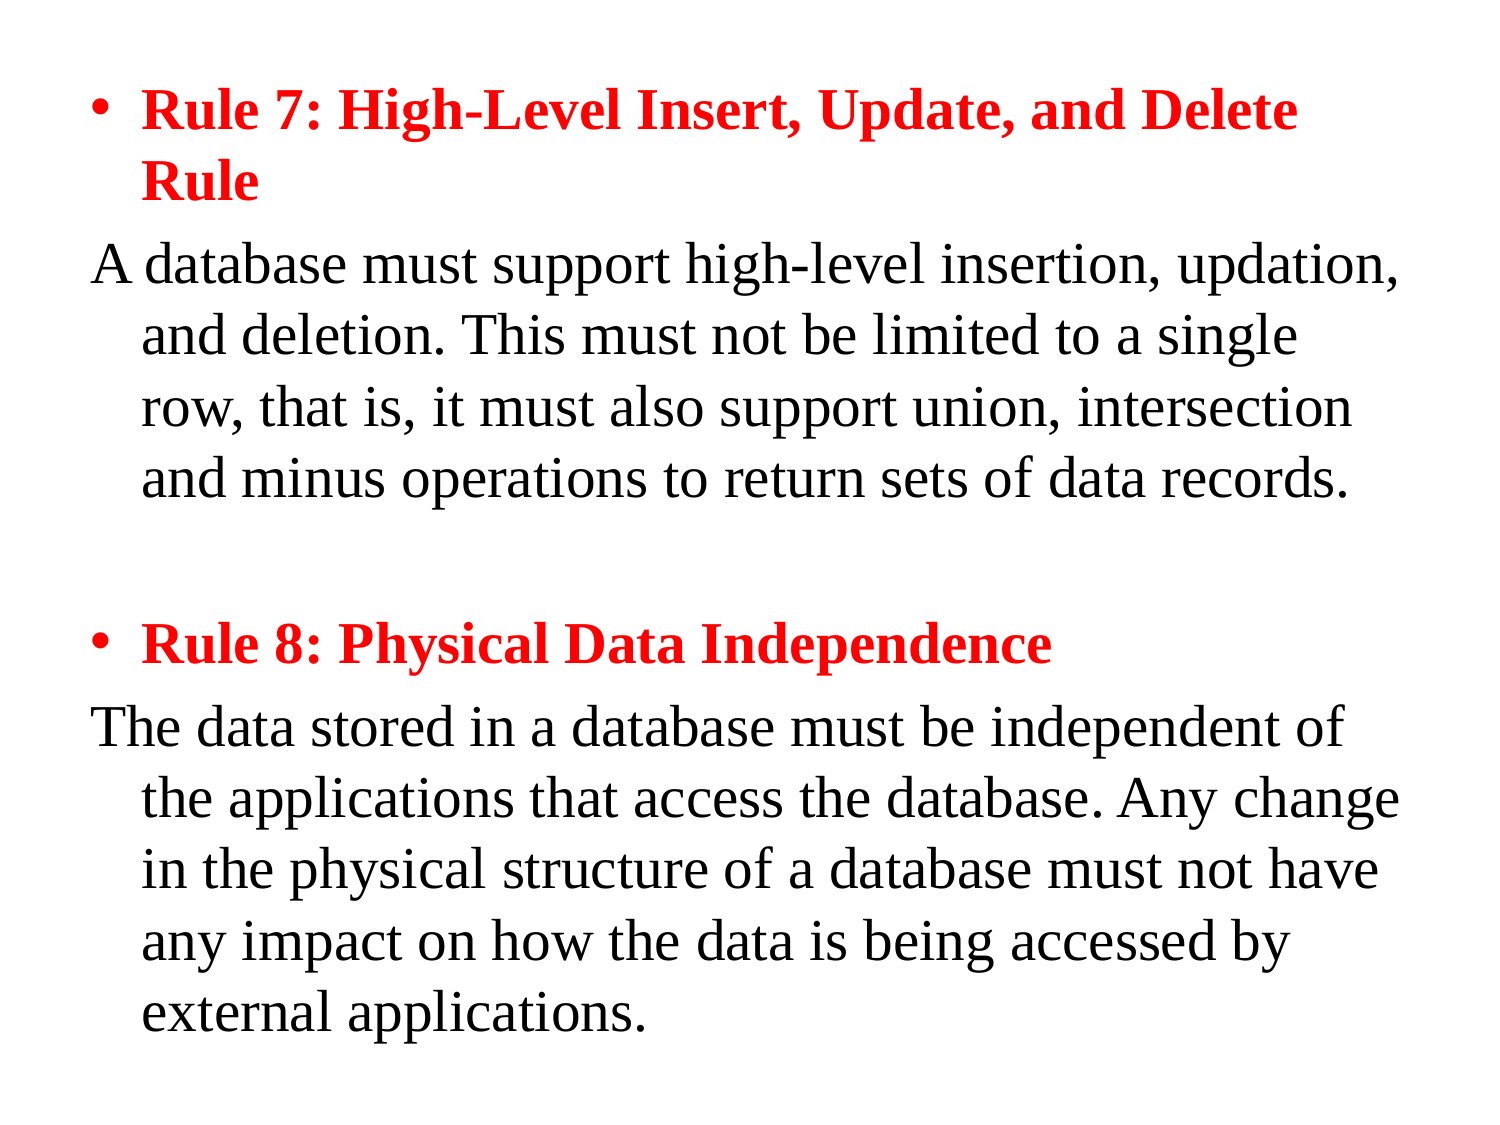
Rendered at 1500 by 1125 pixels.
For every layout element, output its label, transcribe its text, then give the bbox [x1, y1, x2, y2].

list Rule 7: High-Level Insert, Update, and Delete Rule A database must support high-level insertion, updation, and deletion. This must not be limited to a single row, that is, it must also support union, intersection and minus operations to return sets of data records. Rule 8: Physical Data Independence The data stored in a database must be independent of the applications that access the database. Any change in the physical structure of a database must not have any impact on how the data is being accessed by external applications. [75, 62, 1425, 1075]
